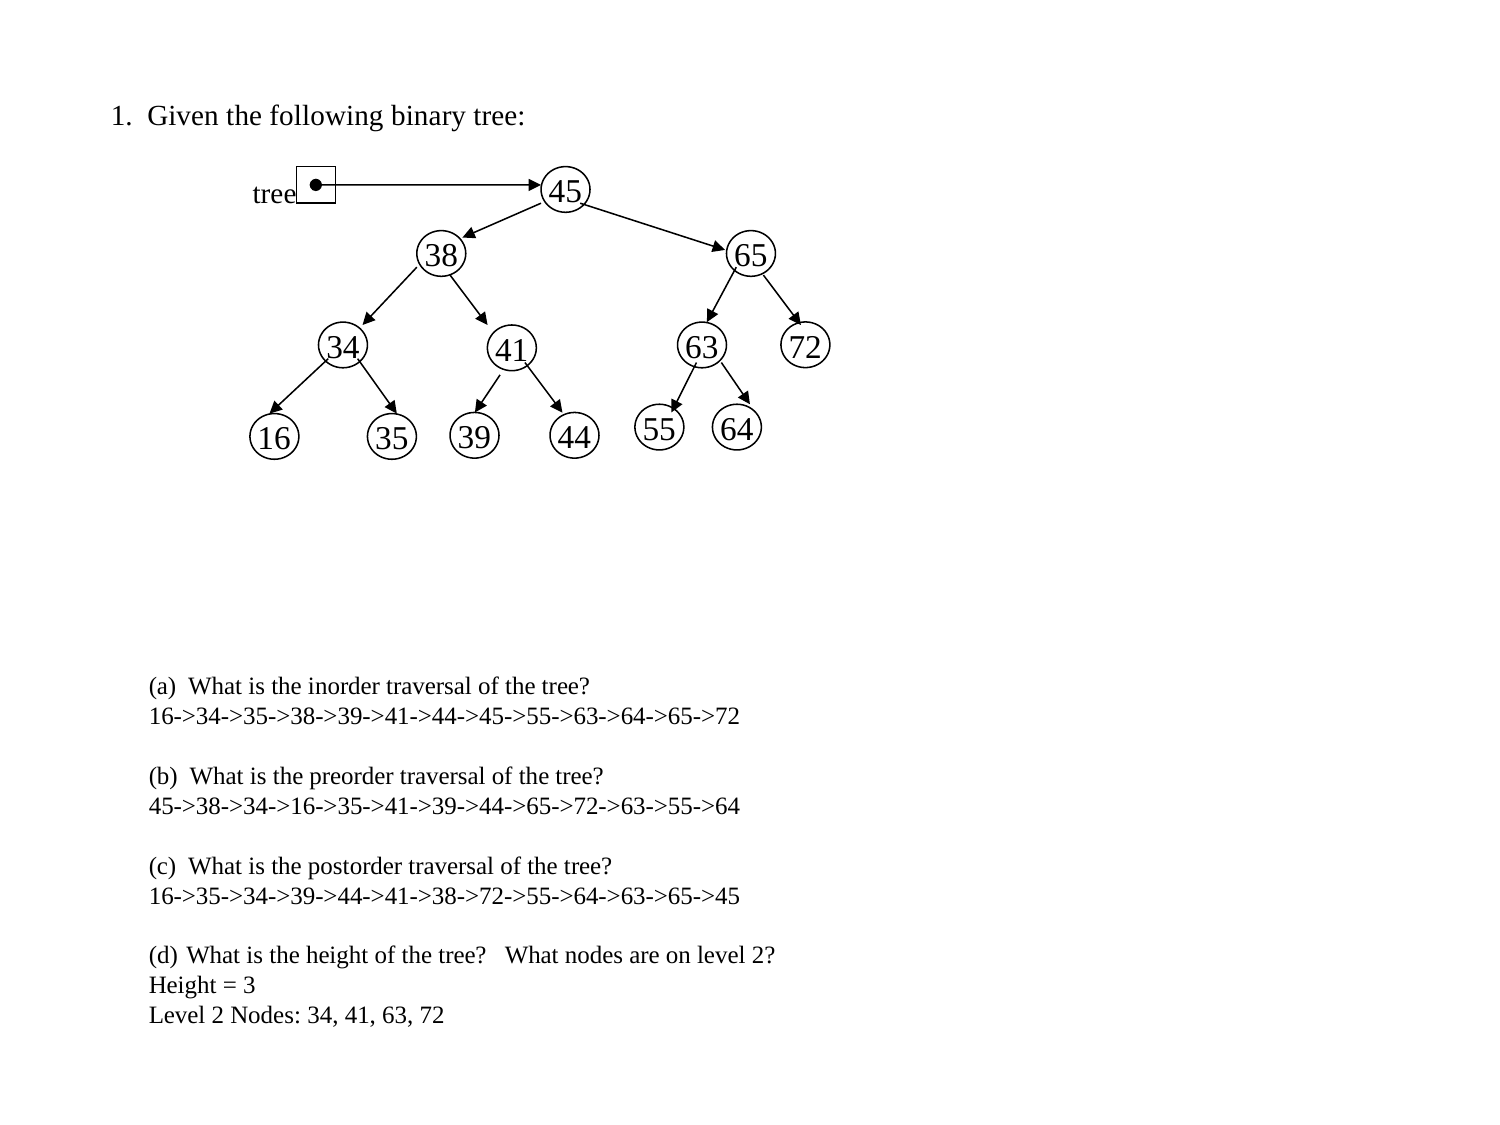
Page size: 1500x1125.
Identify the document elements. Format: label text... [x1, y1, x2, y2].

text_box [237, 166, 831, 460]
text_box (a) What is the inorder traversal of the tree? 16->34->35->38->39->41->44->45->55->63->64->65->72 (b) What is the preorder traversal of the tree? 45->38->34->16->35->41->39->44->65->72->63->55->64 (c) What is the postorder traversal of the tree? 16->35->34->39->44->41->38->72->55->64->63->65->45 What is the height of the tree? What nodes are on level 2? Height = 3 Level 2 Nodes: 34, 41, 63, 72 [134, 662, 791, 1067]
text_box 1. Given the following binary tree: [96, 89, 541, 139]
